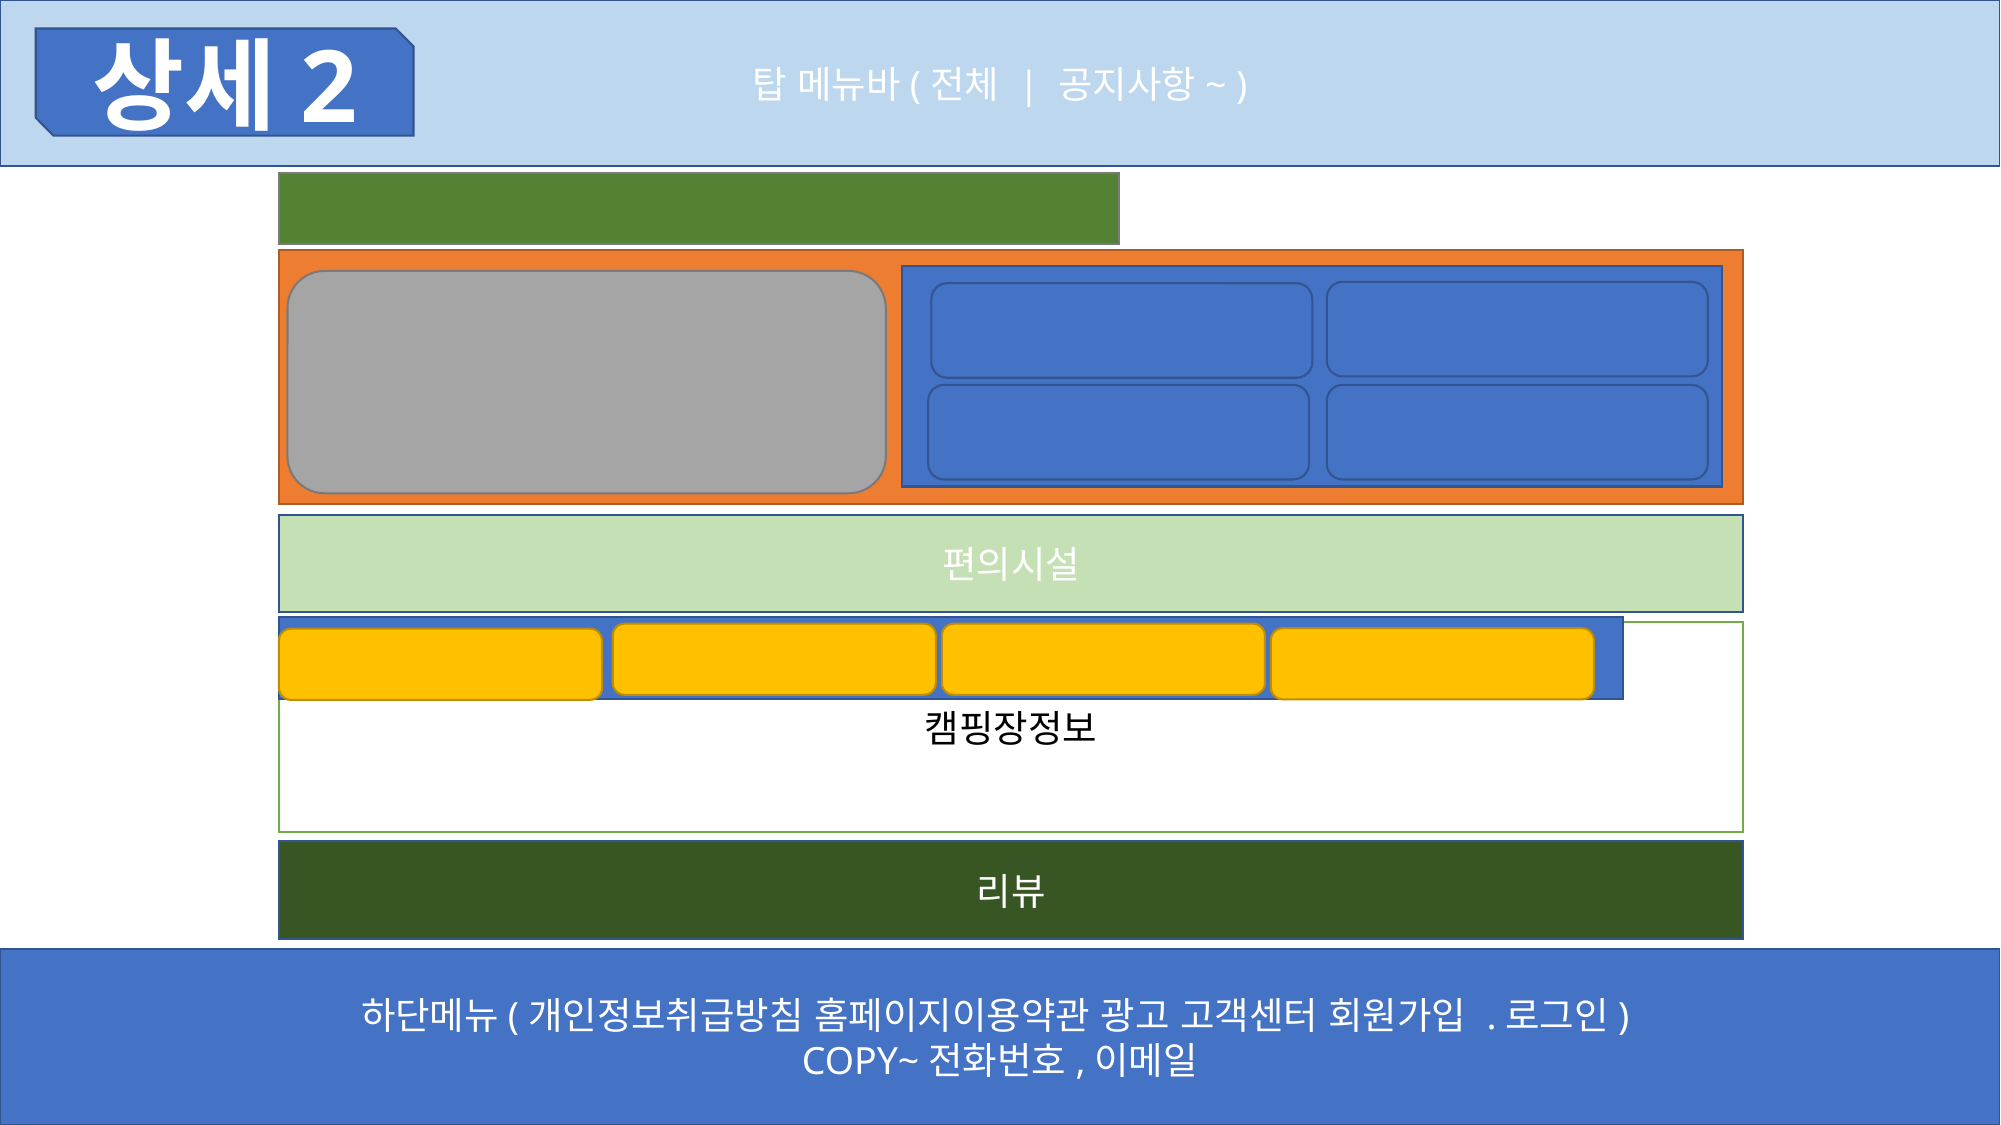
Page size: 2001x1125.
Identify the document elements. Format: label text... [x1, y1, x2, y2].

text_box 상세2 [34, 27, 415, 137]
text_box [278, 249, 1744, 505]
text_box 편의시설 [278, 514, 1744, 613]
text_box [278, 617, 1623, 700]
text_box 탑 메뉴바(전체 | 공지사항~ ) [0, 0, 2000, 167]
text_box 하단메뉴(개인정보취급방침 홈페이지이용약관 광고 고객센터 회원가입 .로그인) COPY~전화번호,이메일 [0, 948, 2000, 1125]
text_box [278, 172, 1120, 245]
text_box 캠핑장정보 [278, 621, 1744, 833]
text_box 리뷰 [278, 840, 1744, 940]
